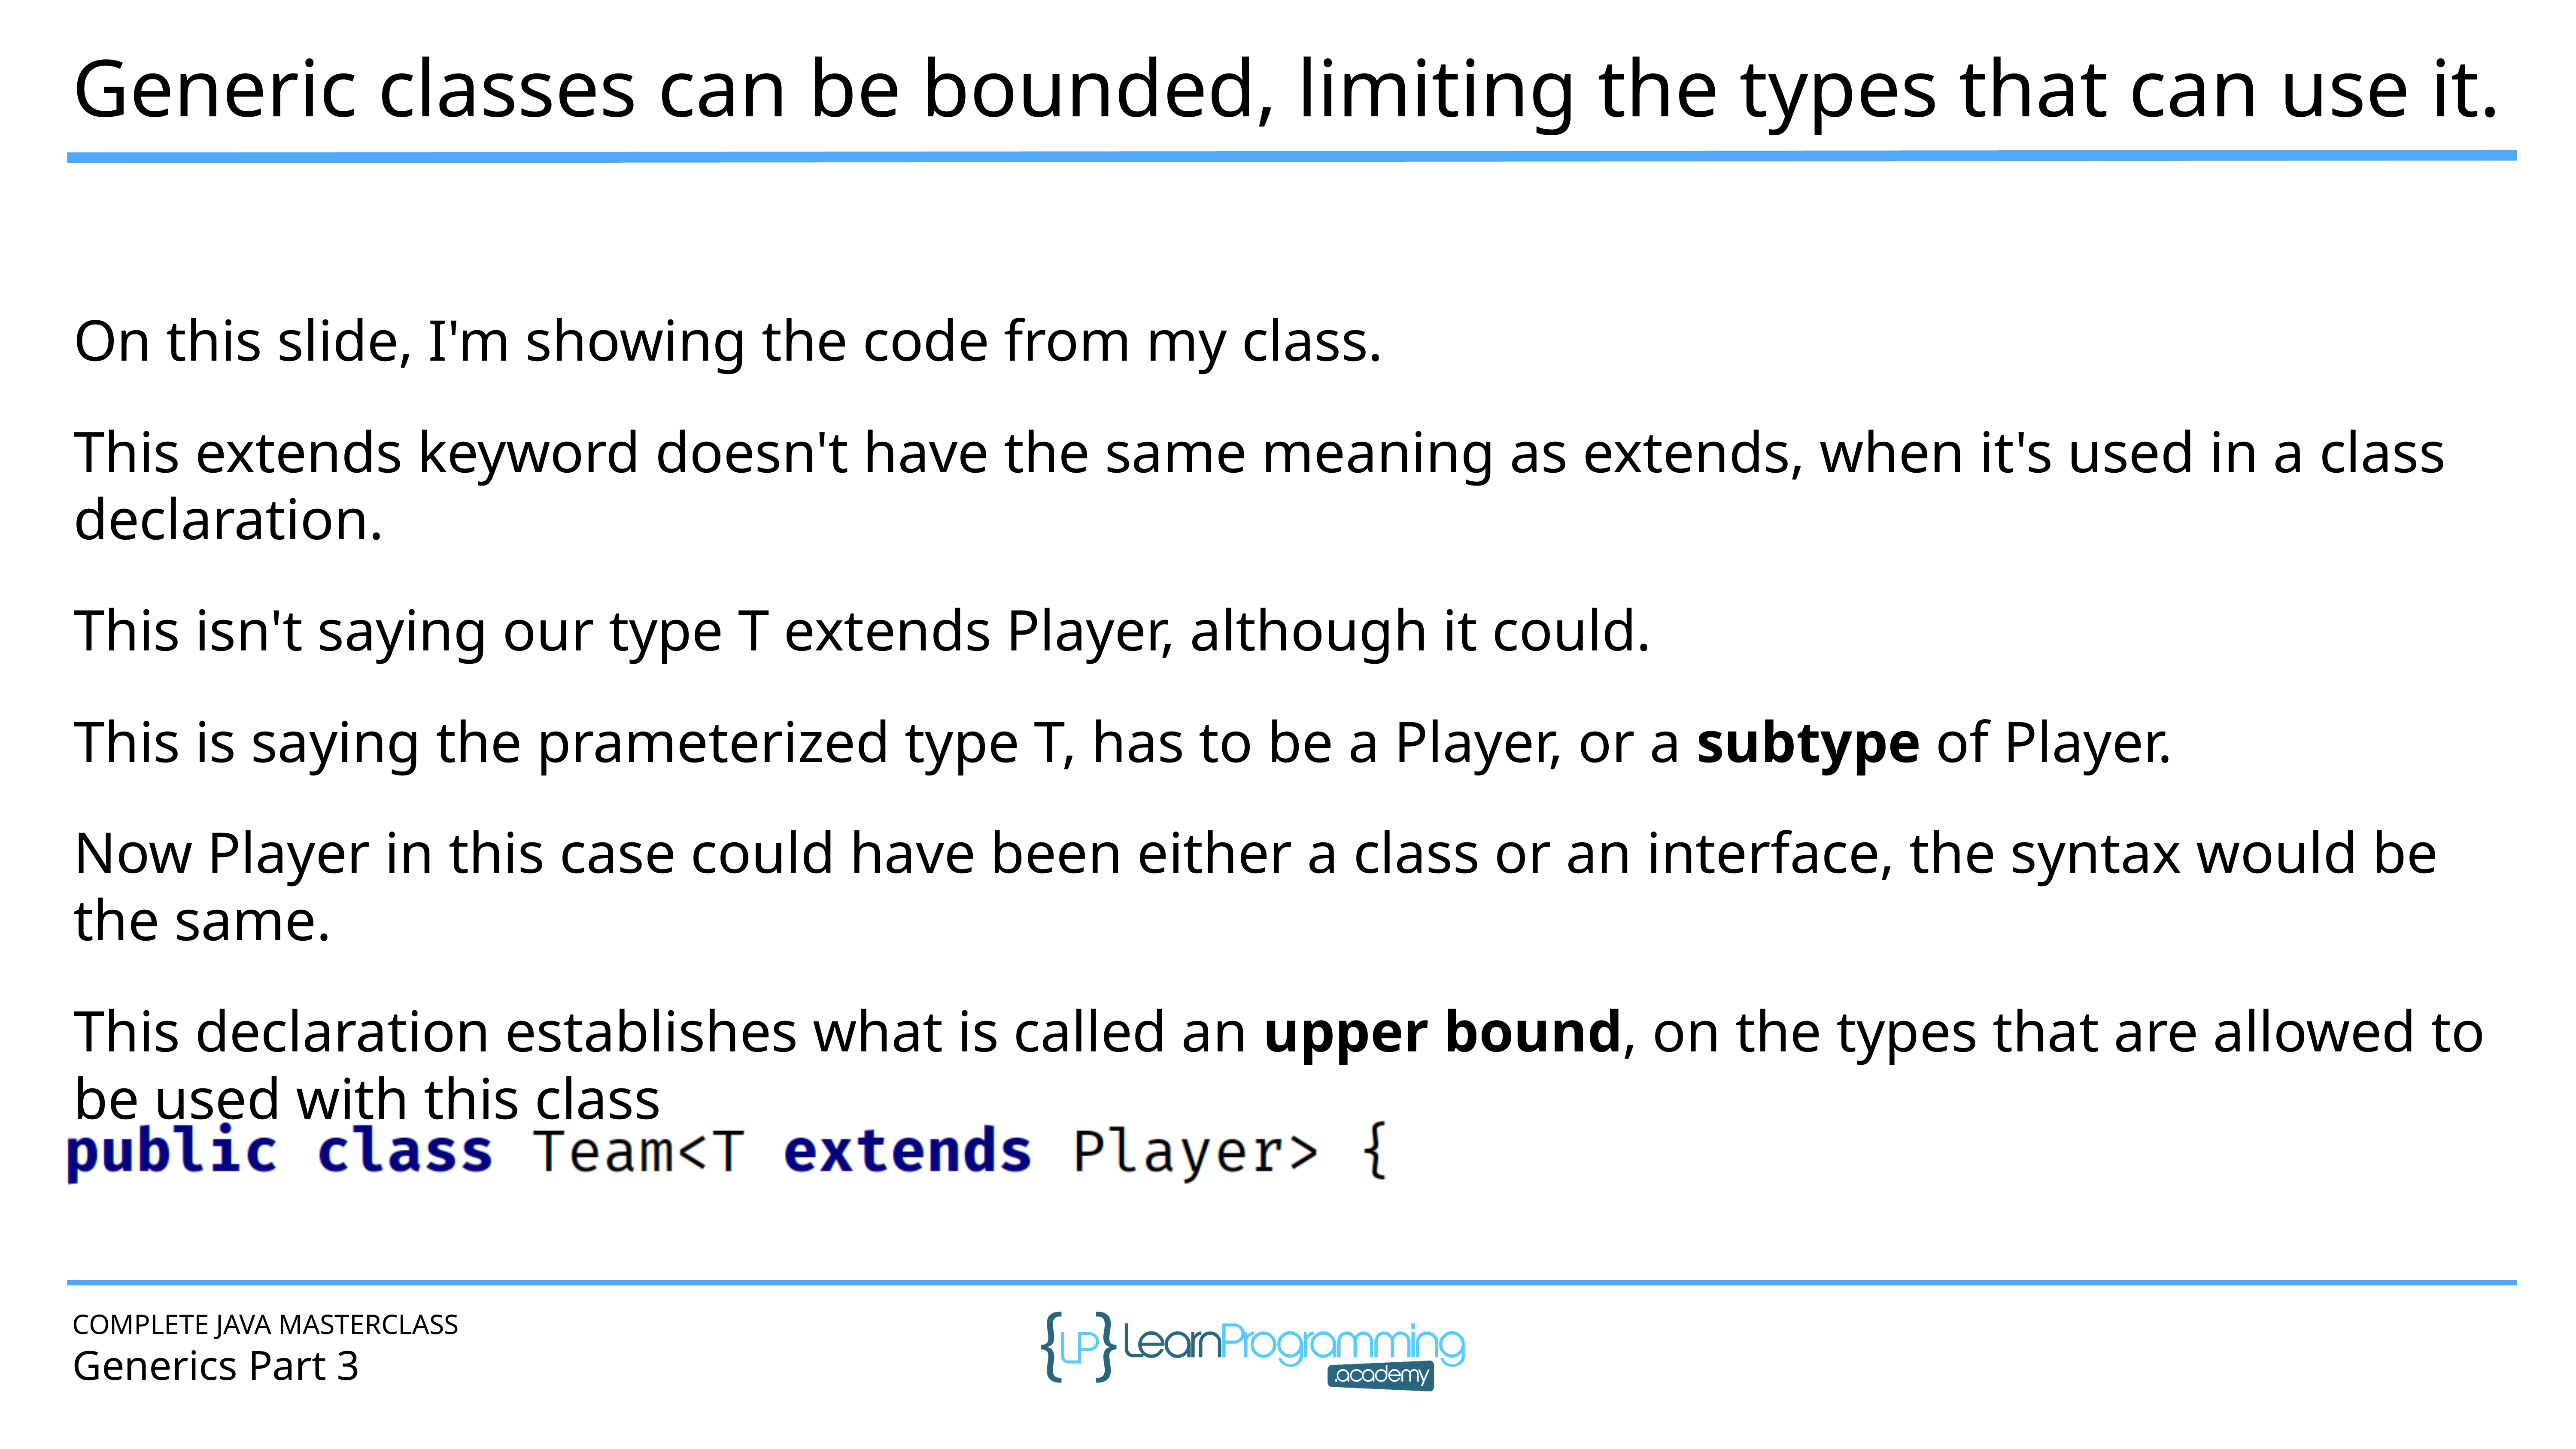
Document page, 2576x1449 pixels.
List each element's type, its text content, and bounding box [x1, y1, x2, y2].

text_box COMPLETE JAVA MASTERCLASS Generics Part 3 [67, 1302, 1030, 1394]
text_box On this slide, I'm showing the code from my class. This extends keyword doesn't have the same meaning as extends, when it's used in a class declaration. This isn't saying our type T extends Player, although it could. This is saying the prameterized type T, has to be a Player, or a subtype of Player. Now Player in this case could have been either a class or an interface, the syntax would be the same. This declaration establishes what is called an upper bound, on the types that are allowed to be used with this class [67, 301, 2517, 1139]
text_box Generic classes can be bounded, limiting the types that can use it. [67, 32, 2517, 138]
picture [1032, 1302, 1477, 1400]
picture [59, 1120, 1402, 1197]
